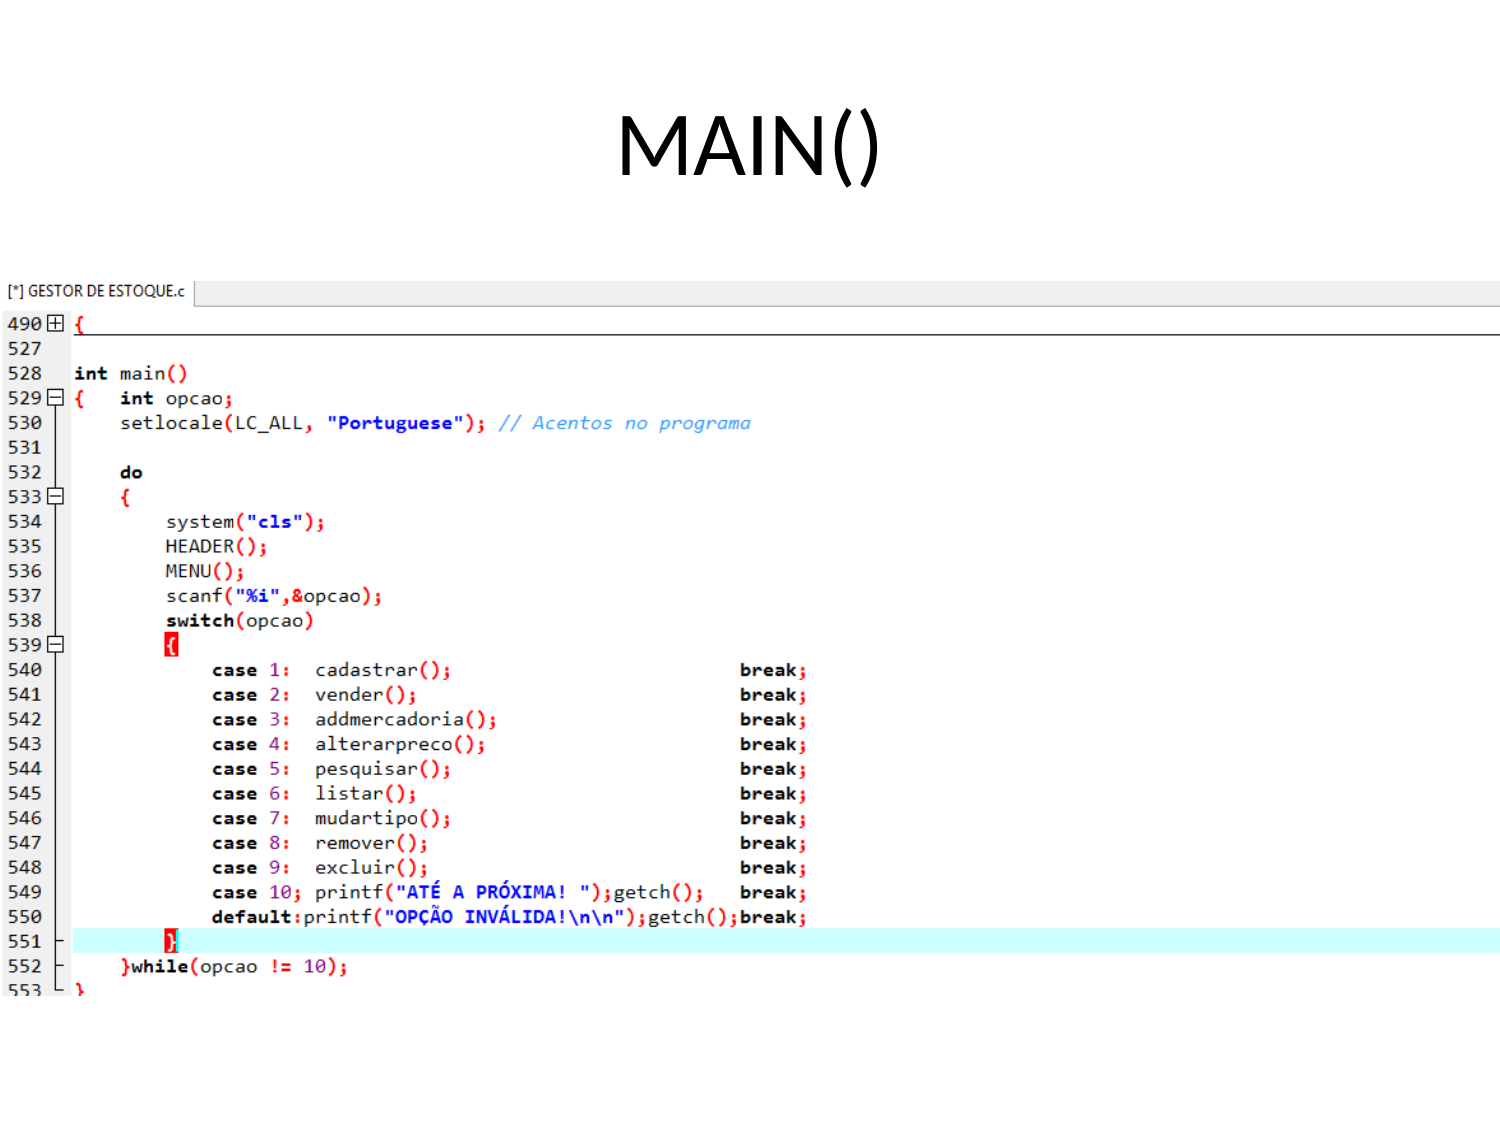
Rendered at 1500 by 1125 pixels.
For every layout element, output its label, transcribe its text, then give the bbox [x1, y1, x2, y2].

title MAIN() [75, 45, 1425, 233]
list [0, 280, 1500, 997]
